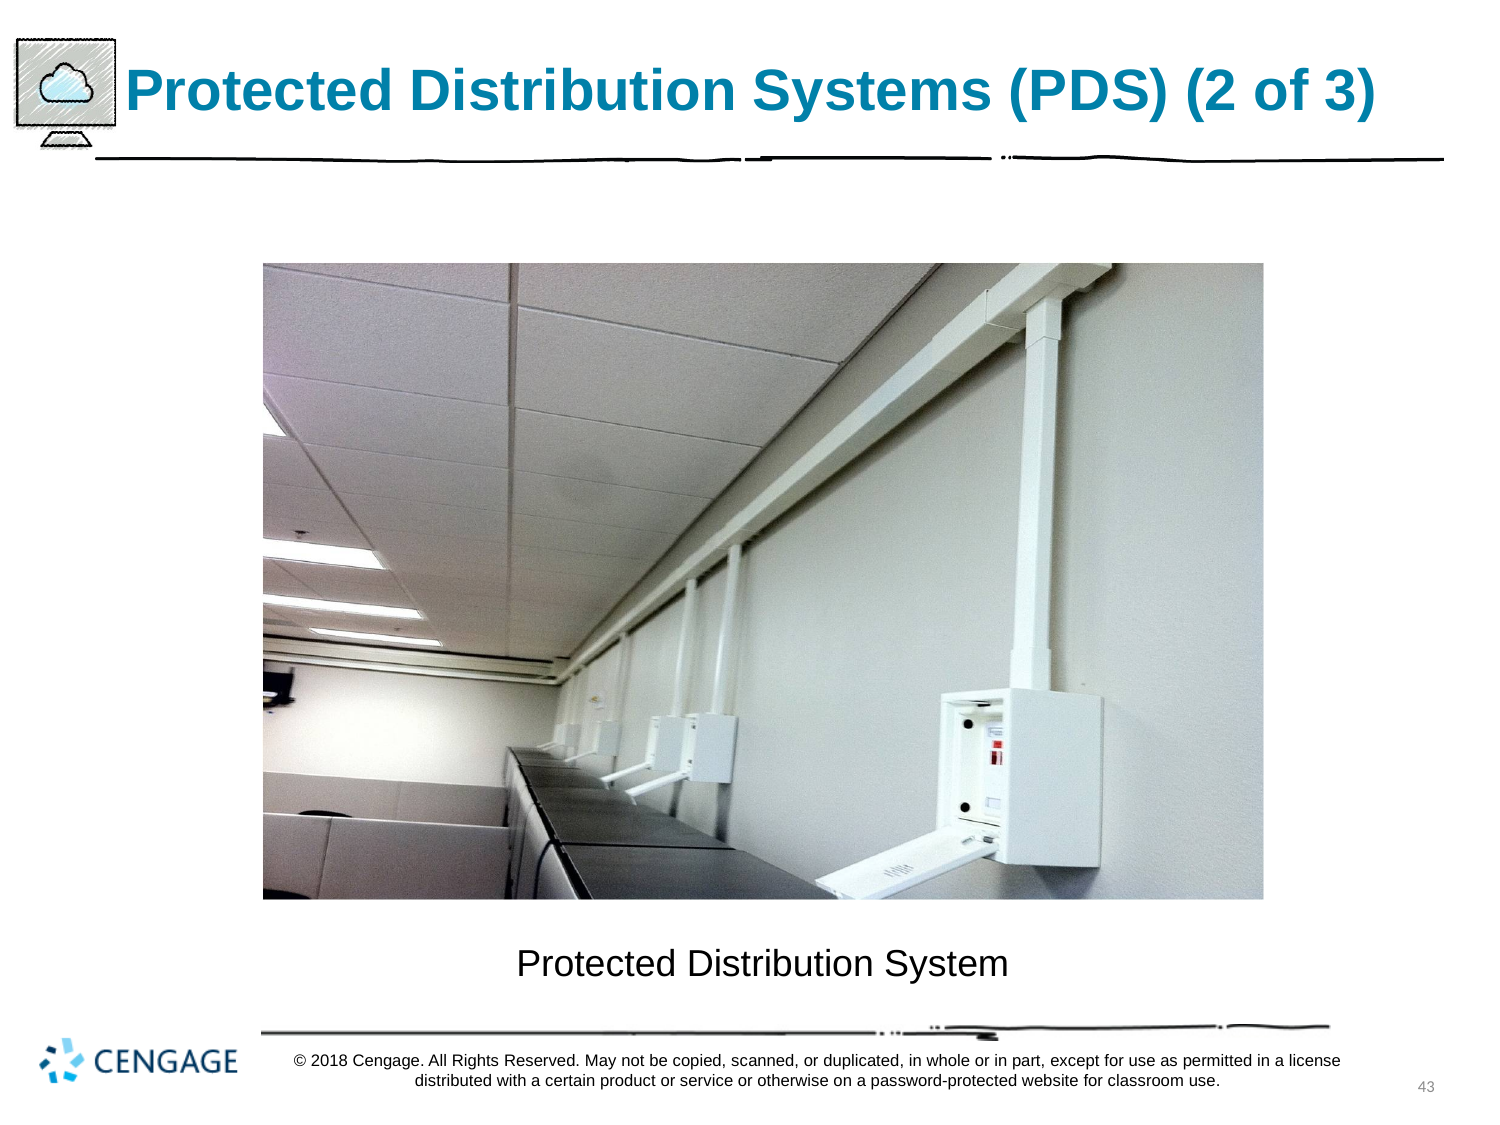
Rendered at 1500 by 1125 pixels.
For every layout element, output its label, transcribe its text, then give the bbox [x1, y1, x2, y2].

picture [261, 1024, 1331, 1041]
text_box Protected Distribution System [501, 931, 1025, 991]
picture [19, 1024, 250, 1096]
picture [13, 36, 117, 151]
picture [262, 262, 1264, 901]
footer © 2018 Cengage. All Rights Reserved. May not be copied, scanned, or duplicated, in whole or in part, except for use as permitted in a license distributed with a certain product or service or otherwise on a password-protected website for classroom use. [262, 1050, 1375, 1091]
title Protected Distribution Systems (P D S) (2 of 3) [125, 57, 1442, 125]
picture [95, 155, 1444, 163]
